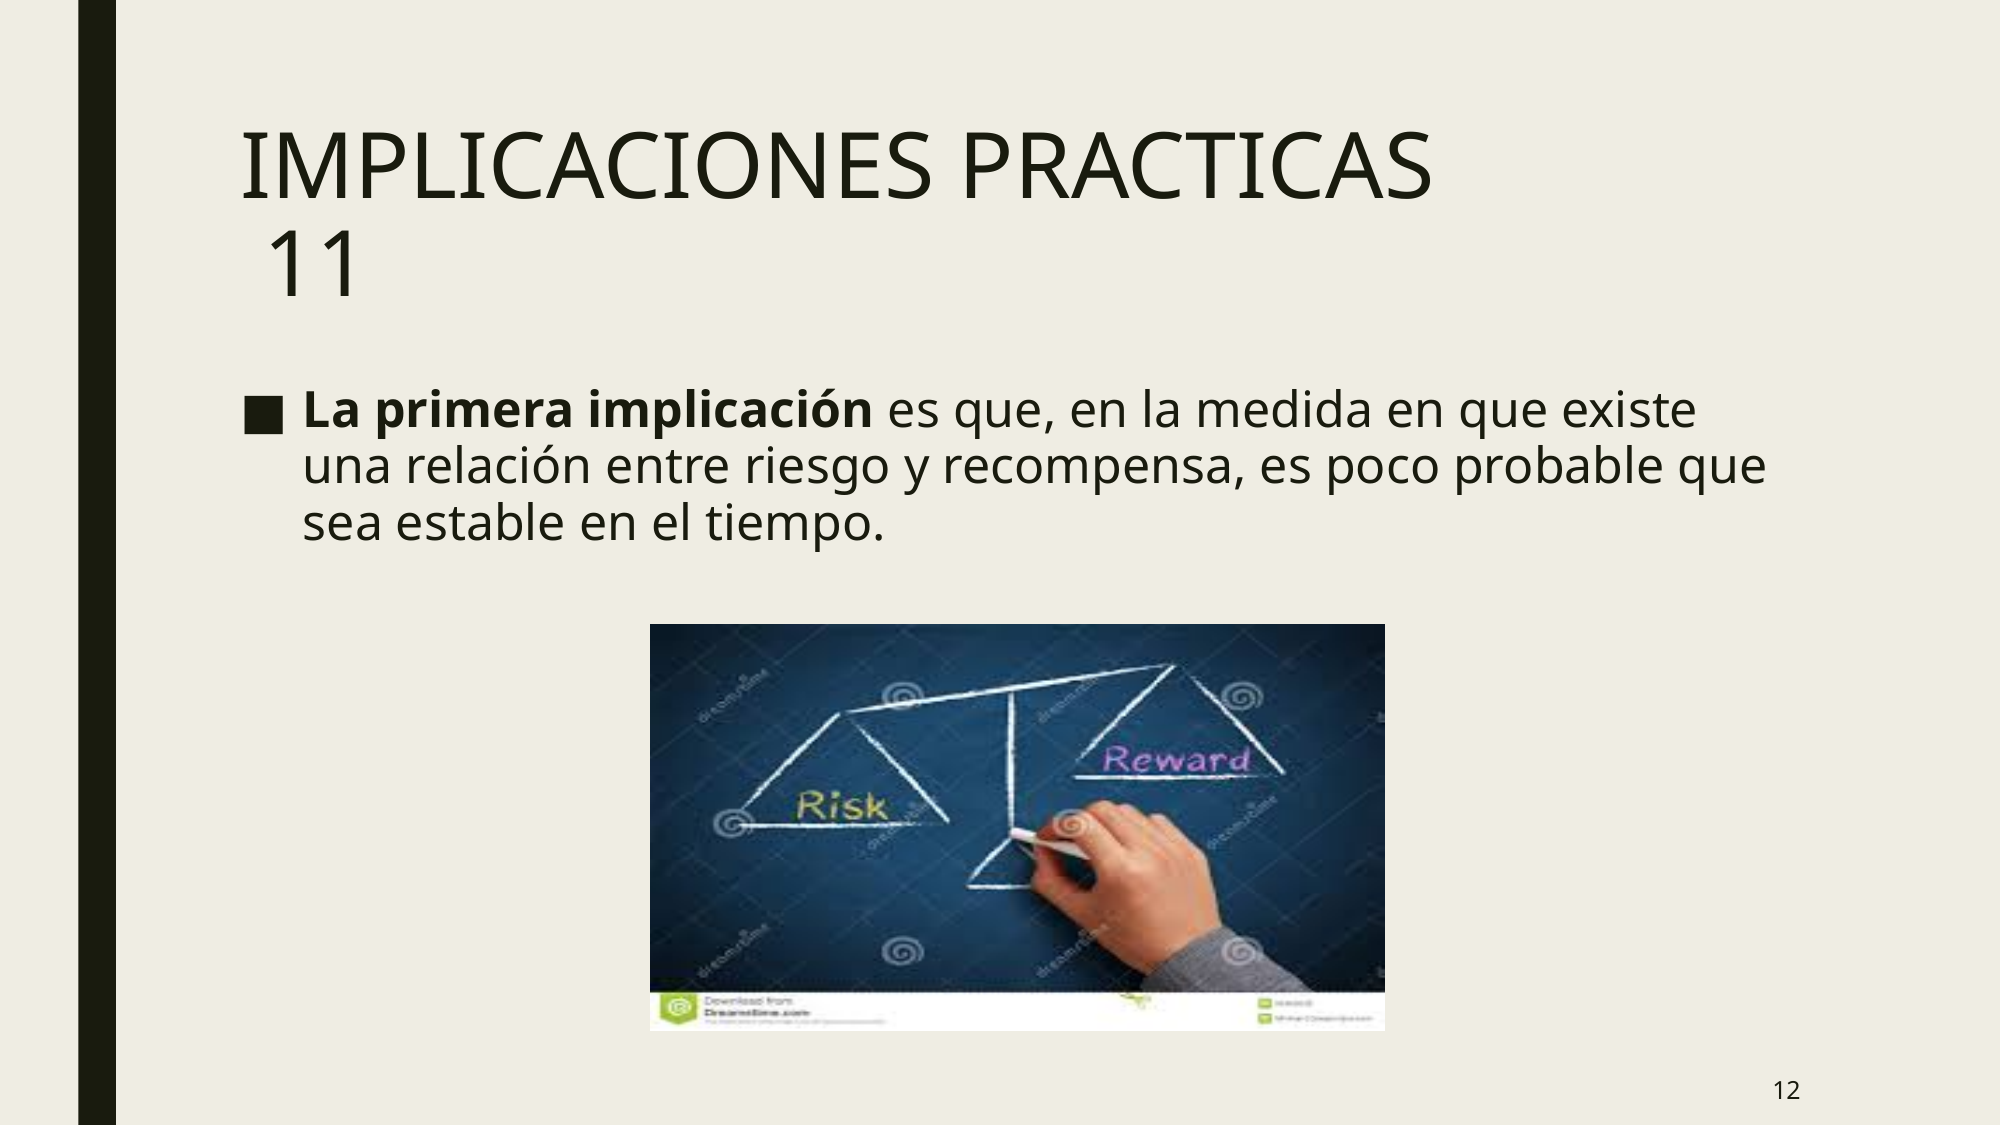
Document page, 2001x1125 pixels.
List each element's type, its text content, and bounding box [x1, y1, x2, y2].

picture [649, 624, 1385, 1031]
slide_number 12 [1553, 1058, 1816, 1125]
list La primera implicación es que, en la medida en que existe una relación entre riesgo y recompensa, es poco probable que sea estable en el tiempo. [225, 375, 1800, 963]
title IMPLICACIONES PRACTICAS 11 [225, 112, 1800, 357]
